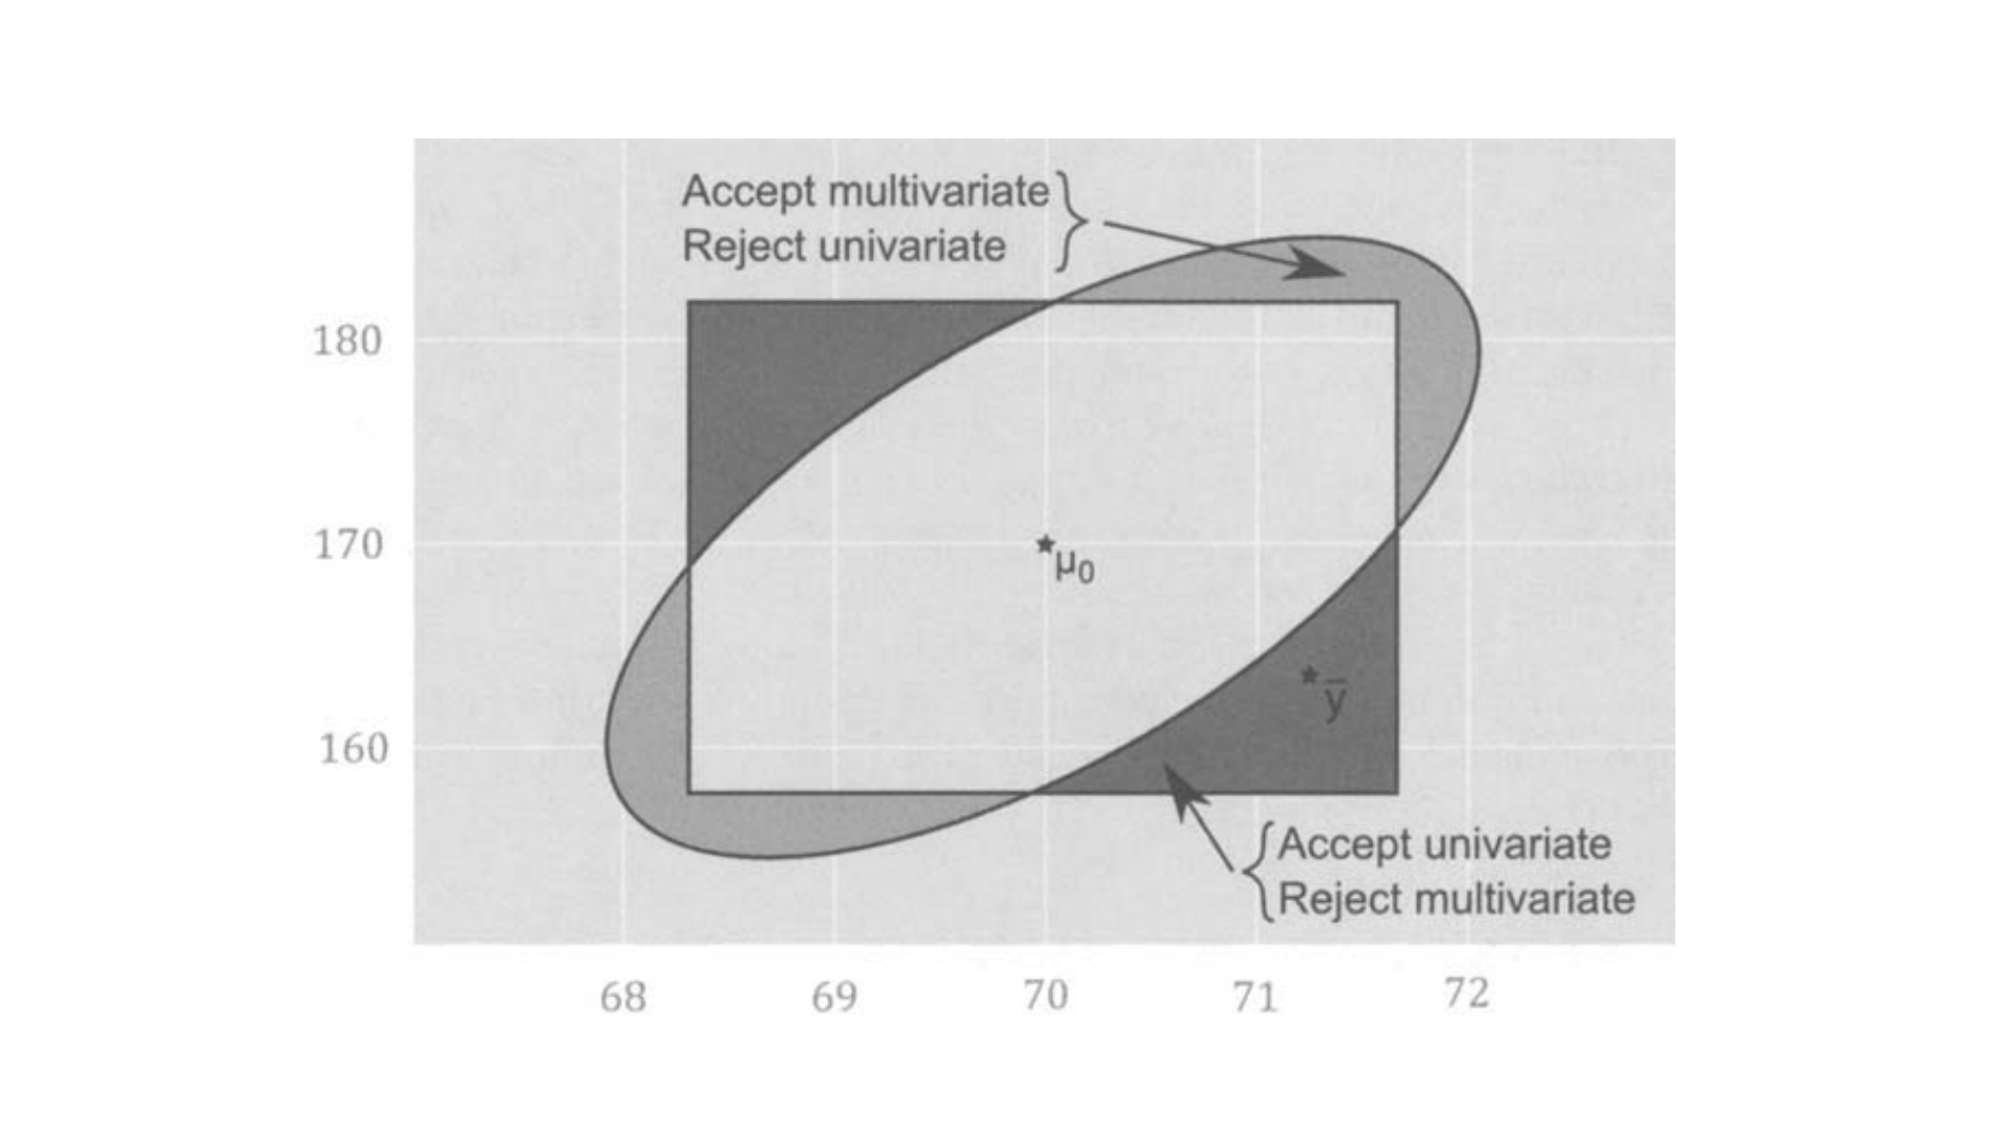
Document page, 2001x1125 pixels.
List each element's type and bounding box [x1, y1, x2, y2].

picture [263, 51, 1737, 1073]
